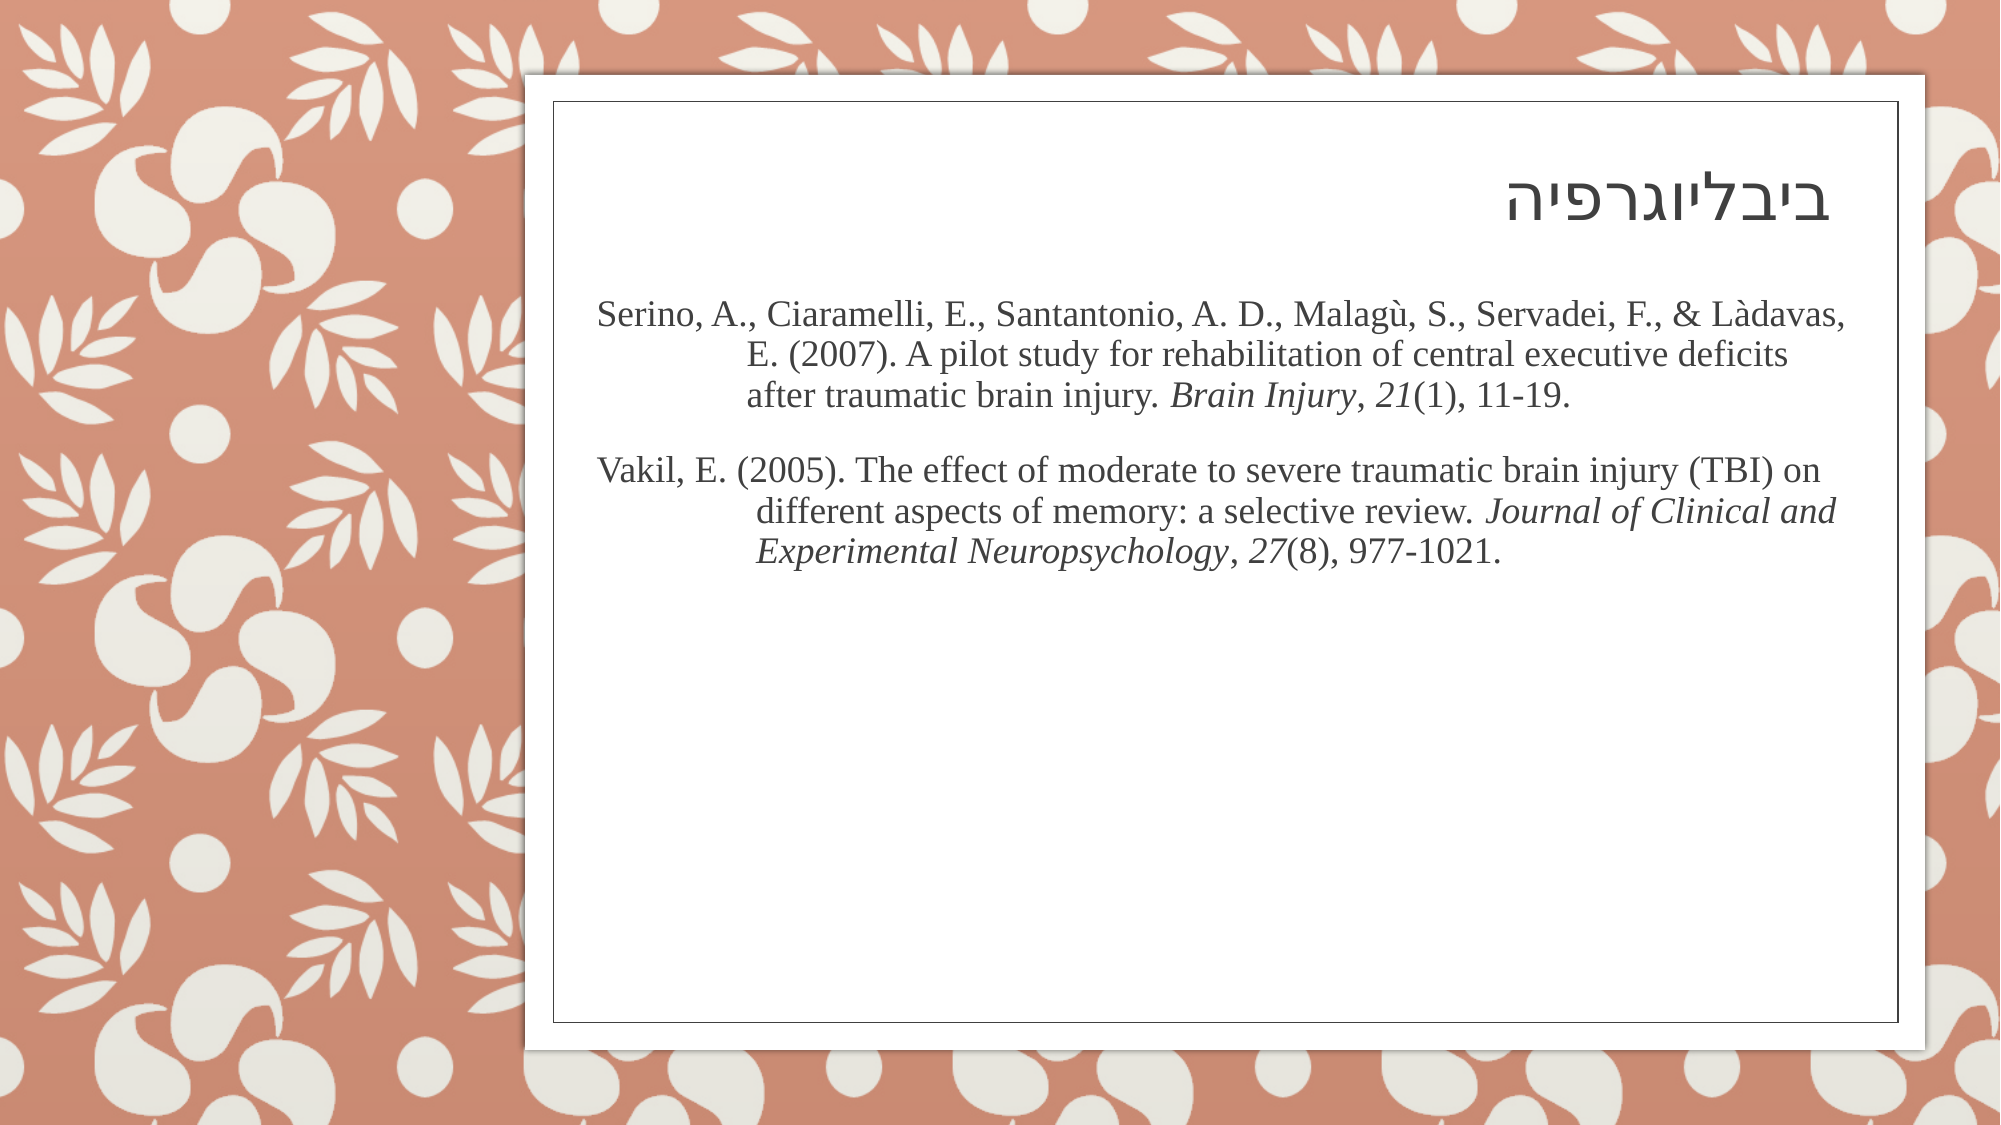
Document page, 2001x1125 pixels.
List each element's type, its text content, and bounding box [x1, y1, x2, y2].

text_box [553, 101, 630, 1023]
list Serino, A., Ciaramelli, E., Santantonio, A. D., Malagù, S., Servadei, F., & Làdavas, E. (2007). A pilot study for rehabilitation of central executive deficits after traumatic brain injury. Brain Injury, 21(1), 11-19.‏ Vakil, E. (2005). The effect of moderate to severe traumatic brain injury (TBI) on different aspects of memory: a selective review. Journal of Clinical and Experimental Neuropsychology, 27(8), 977-1021. [581, 286, 1869, 1037]
text_box [0, 0, 2000, 1125]
text_box [525, 74, 1925, 1050]
text_box [1848, 101, 1899, 1023]
title ביבליוגרפיה [630, 74, 1848, 286]
